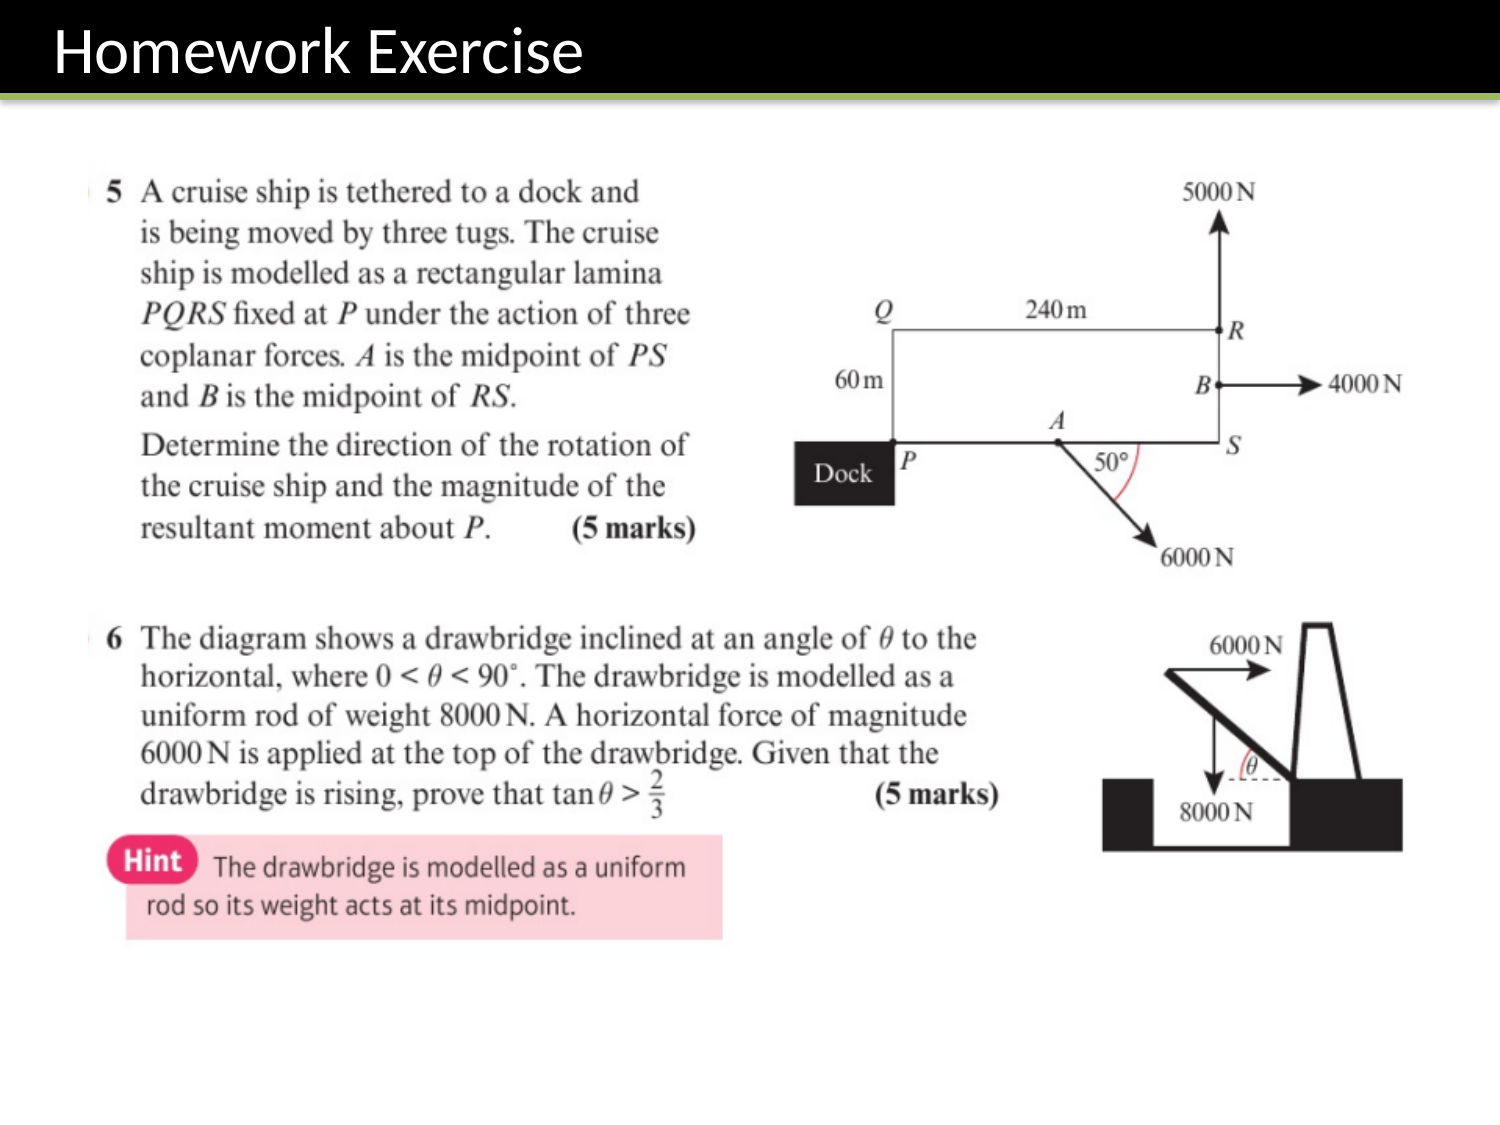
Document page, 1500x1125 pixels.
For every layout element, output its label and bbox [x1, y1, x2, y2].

picture [88, 136, 1461, 960]
text_box [0, 0, 1500, 99]
